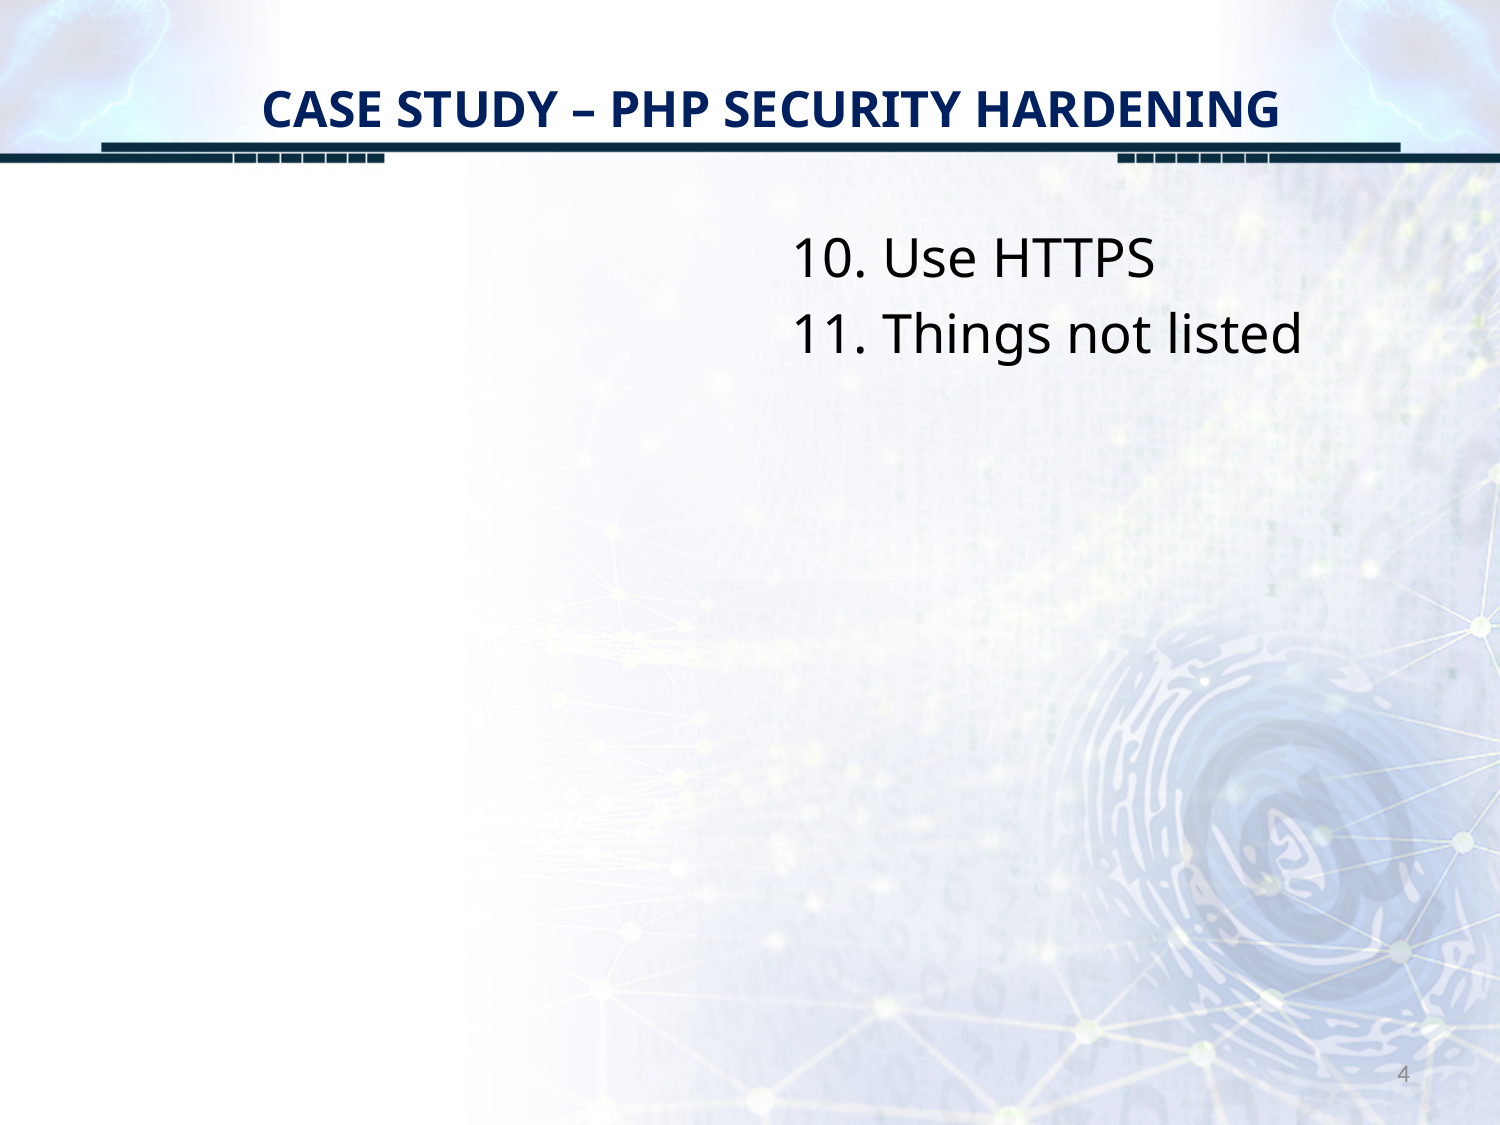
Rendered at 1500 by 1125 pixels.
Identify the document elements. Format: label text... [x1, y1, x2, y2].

slide_number 4 [1074, 1042, 1425, 1103]
title CASE STUDY – PHP SECURITY HARDENING [97, 34, 1448, 182]
picture [0, 0, 1500, 1125]
list 10. Use HTTPS 11. Things not listed [776, 216, 1432, 1034]
